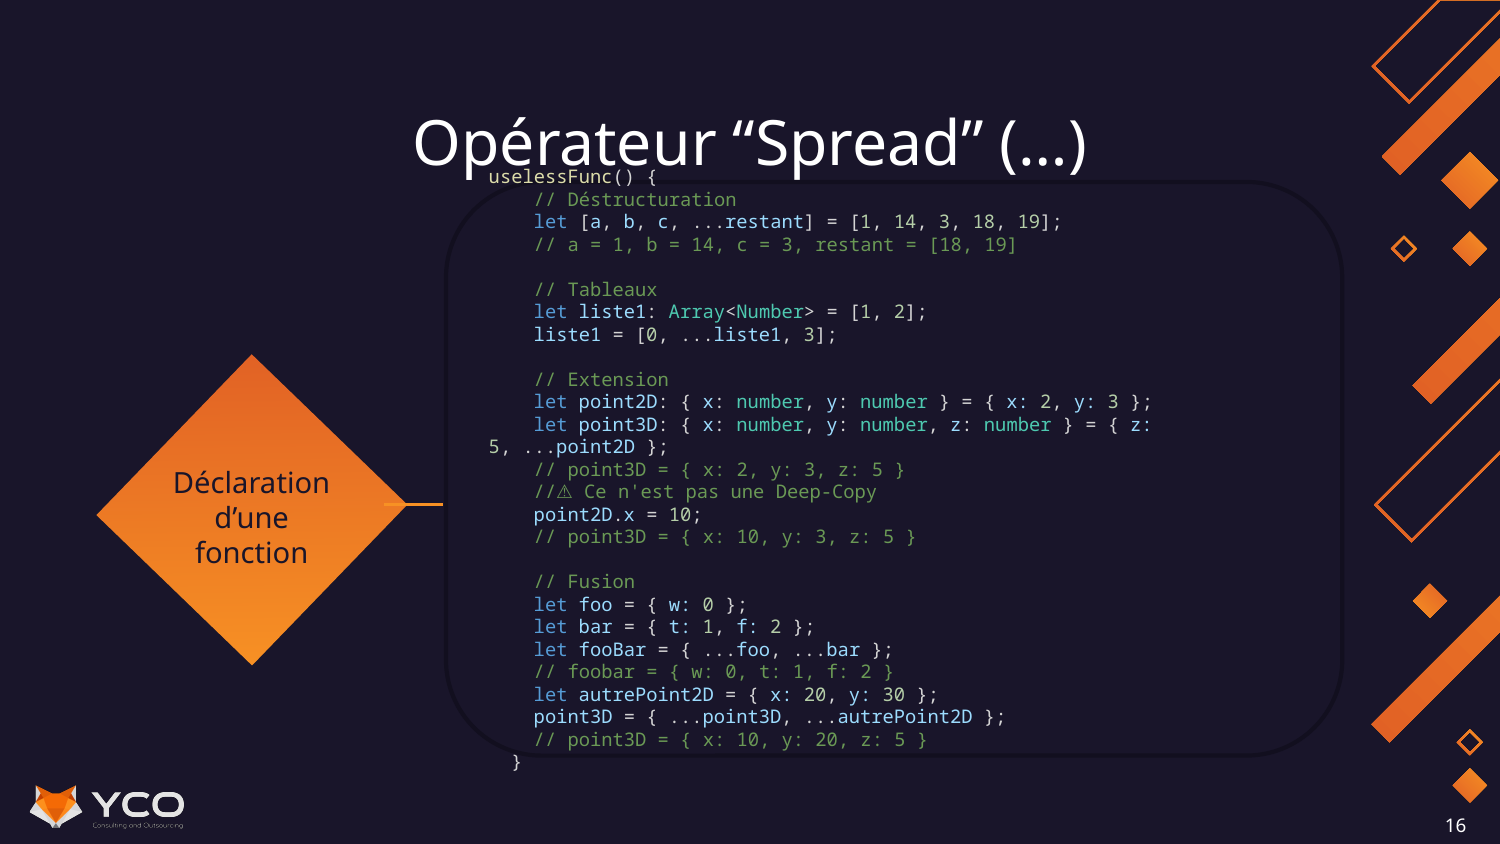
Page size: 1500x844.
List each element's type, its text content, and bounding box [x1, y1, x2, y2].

text_box Déclaration d’une fonction [157, 435, 346, 598]
text_box uselessFunc() { // Déstructuration let [a, b, c, ...restant] = [1, 14, 3, 18, 19]; // a = 1, b = 14, c = 3, restant = [18, 19] // Tableaux let liste1: Array<Number> = [1, 2]; liste1 = [0, ...liste1, 3]; // Extension let point2D: { x: number, y: number } = { x: 2, y: 3 }; let point3D: { x: number, y: number, z: number } = { z: 5, ...point2D }; // point3D = { x: 2, y: 3, z: 5 } //⚠️ Ce n'est pas une Deep-Copy point2D.x = 10; // point3D = { x: 10, y: 3, z: 5 } // Fusion let foo = { w: 0 }; let bar = { t: 1, f: 2 }; let fooBar = { ...foo, ...bar }; // foobar = { w: 0, t: 1, f: 2 } let autrePoint2D = { x: 20, y: 30 }; point3D = { ...point3D, ...autrePoint2D }; // point3D = { x: 10, y: 20, z: 5 } } [443, 179, 1345, 758]
text_box [346, 445, 406, 569]
picture [29, 785, 184, 829]
text_box [96, 452, 157, 574]
text_box [182, 598, 318, 666]
title Opérateur “Spread” (…) [98, 88, 1402, 182]
text_box [173, 354, 336, 435]
